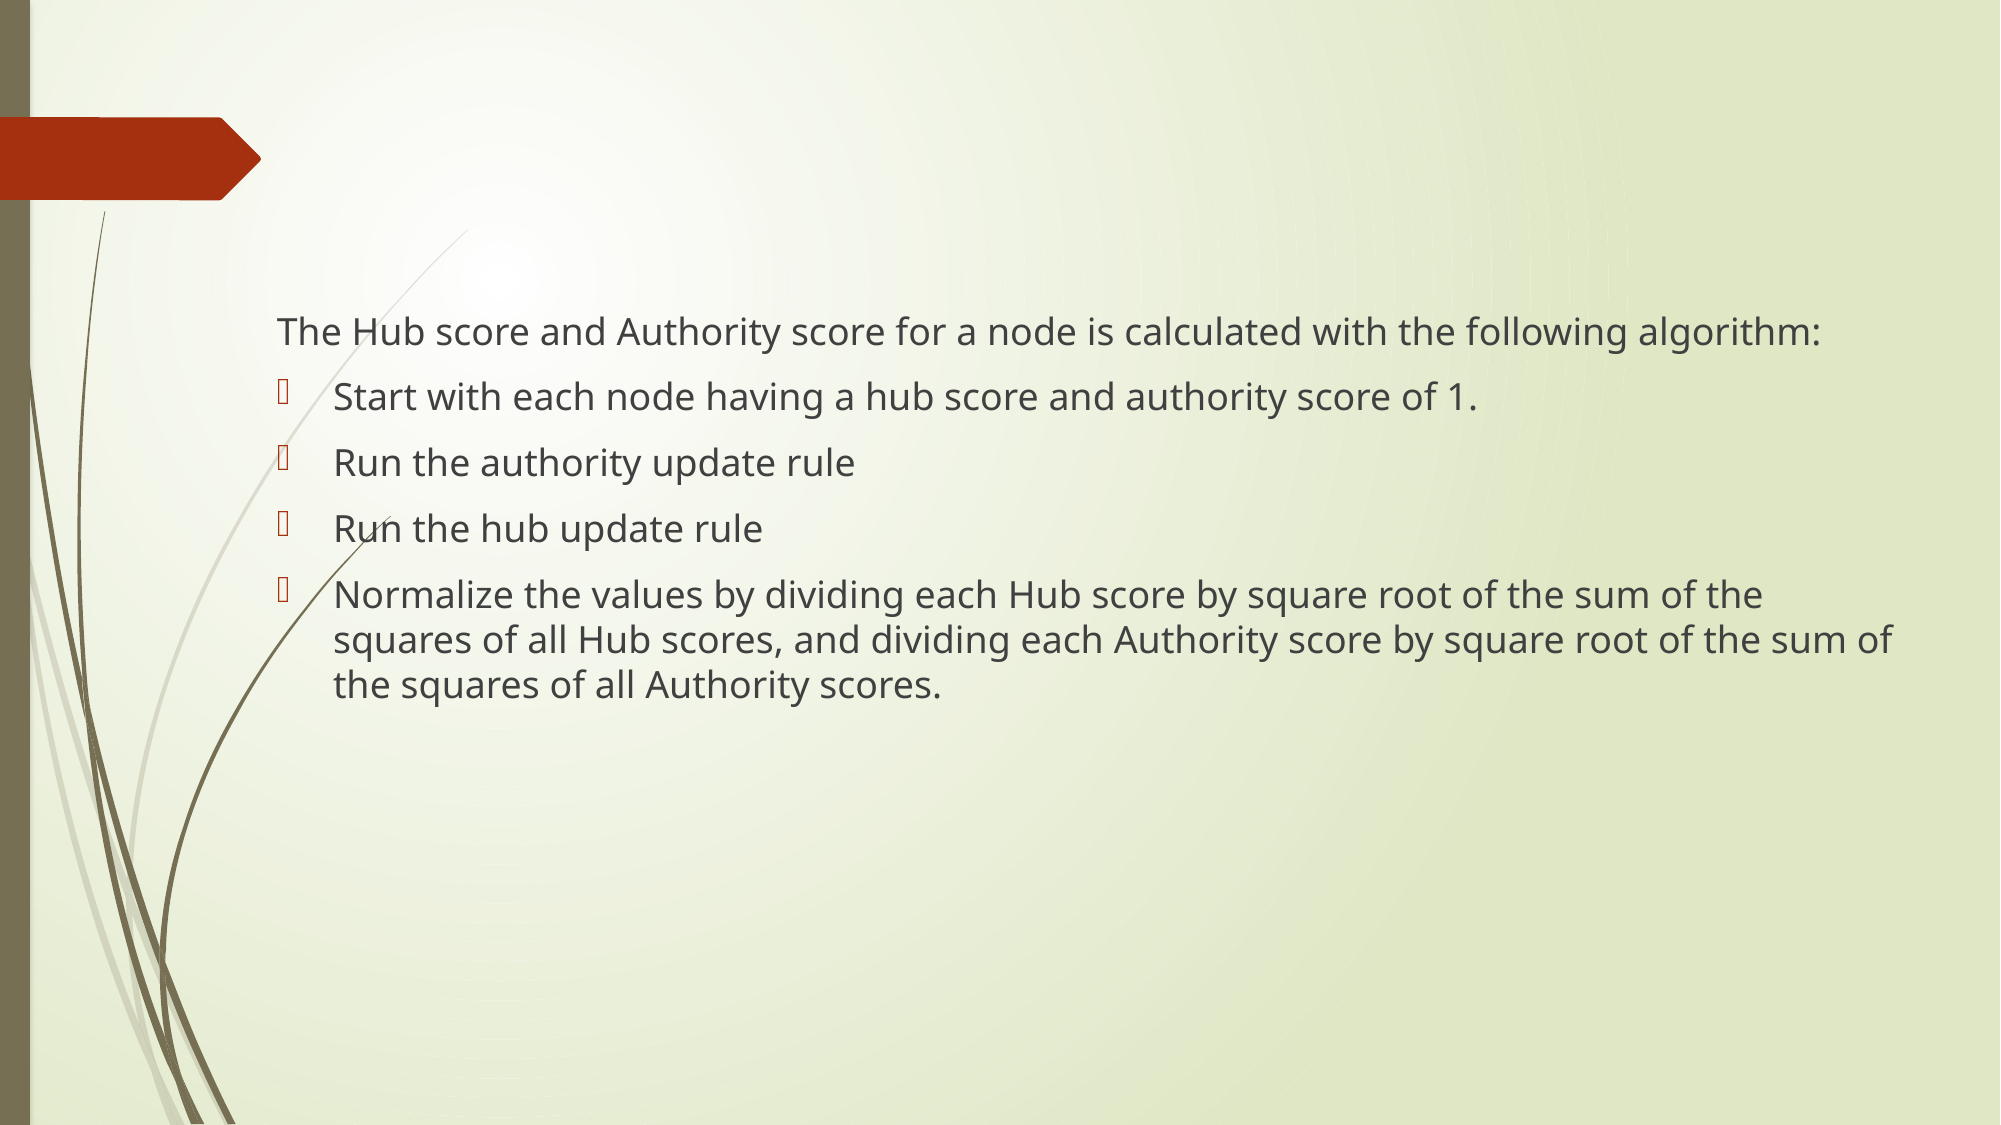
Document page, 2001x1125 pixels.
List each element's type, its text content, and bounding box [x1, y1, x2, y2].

list The Hub score and Authority score for a node is calculated with the following algorithm: Start with each node having a hub score and authority score of 1. Run the authority update rule Run the hub update rule Normalize the values by dividing each Hub score by square root of the sum of the squares of all Hub scores, and dividing each Authority score by square root of the sum of the squares of all Authority scores. [261, 299, 1916, 1035]
